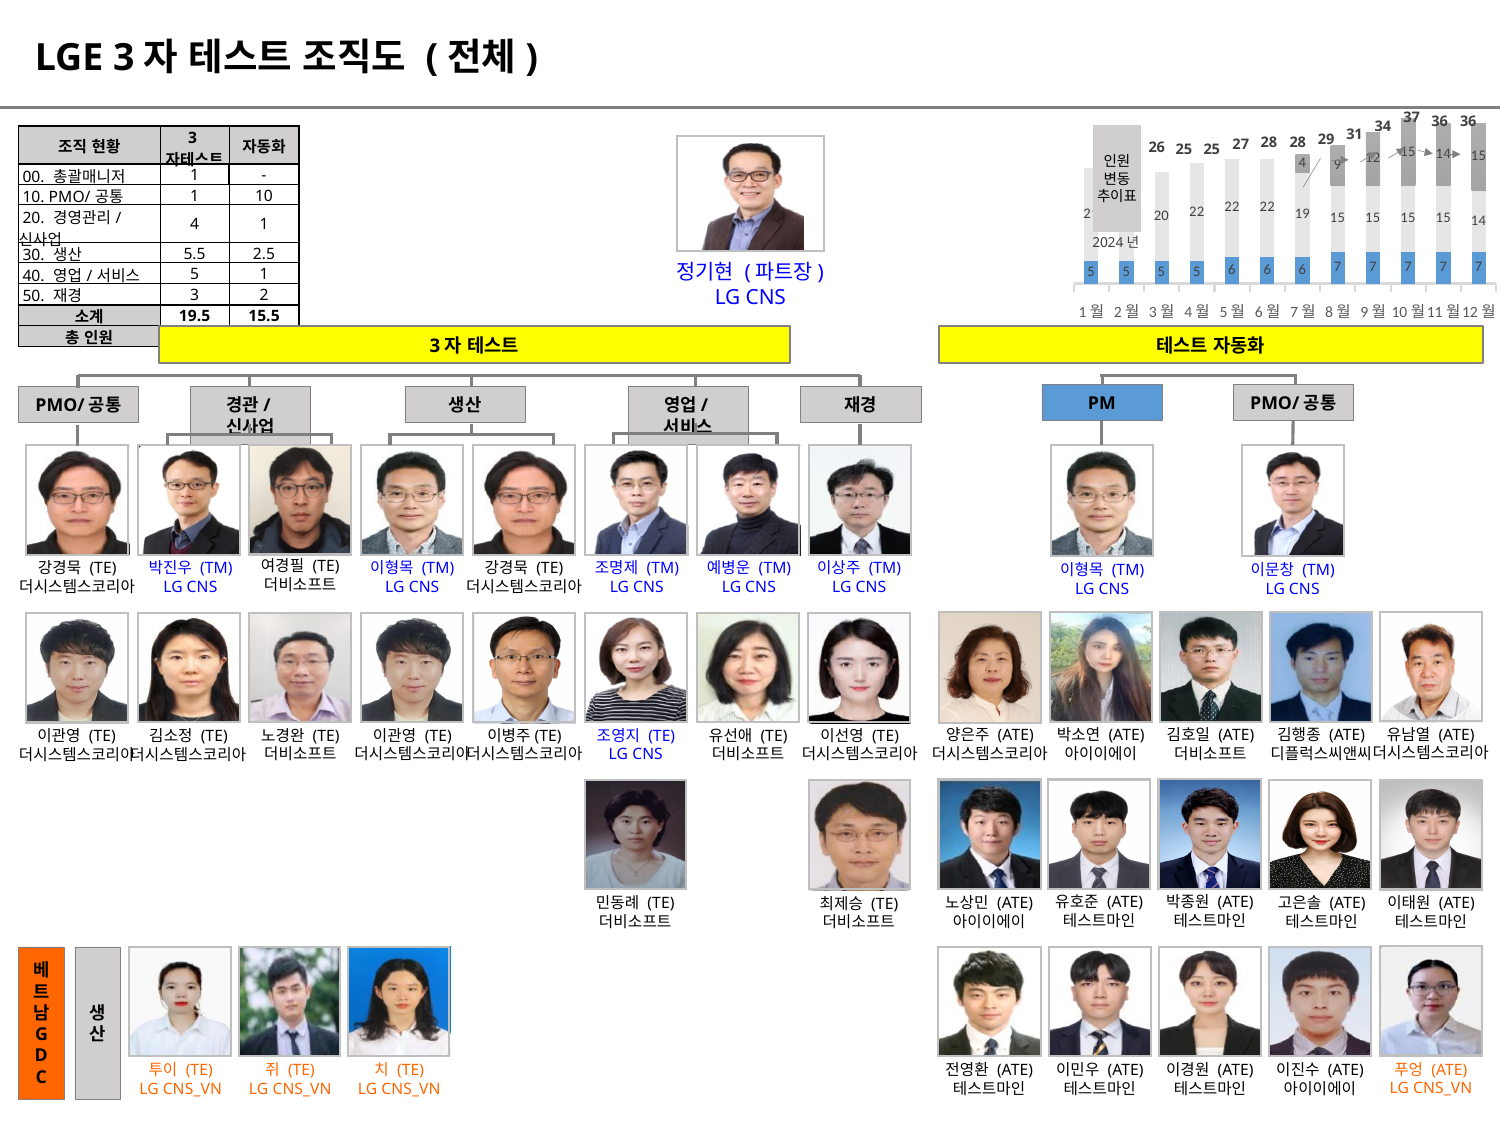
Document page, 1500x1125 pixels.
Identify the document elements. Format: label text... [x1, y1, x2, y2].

text_box 조영지 (TE) LG CNS [563, 717, 709, 771]
text_box 이형목 (TM) LG CNS [325, 550, 500, 604]
text_box 이태원 (ATE) 테스트마인 [1358, 885, 1500, 939]
table_cell 3 [161, 284, 229, 304]
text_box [1303, 158, 1321, 188]
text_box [26, 424, 130, 555]
text_box 조명제 (TM) LG CNS [550, 550, 652, 604]
text_box 강경묵 (TE) 더시스템스코리아 [500, 556, 550, 604]
table_cell 5 [161, 263, 229, 283]
table_cell 30. 생산 [19, 243, 160, 262]
text_box 이민우 (ATE) 테스트마인 [1027, 1052, 1173, 1105]
table_header 자동화 [230, 127, 298, 163]
text_box 노상민 (ATE) 아이이에이 [916, 885, 1062, 938]
table_cell 1 [230, 205, 298, 242]
text_box PM [1041, 384, 1162, 421]
text_box 유남열 (ATE) 더시스템스코리아 [1407, 717, 1500, 770]
table_cell 2 [230, 284, 298, 304]
text_box 영업/서비스 [628, 386, 749, 422]
text_box 이병주(TE) 더시스템스코리아 [435, 717, 563, 771]
text_box 유선애 (TE) 더비소프트 [709, 723, 766, 771]
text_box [249, 445, 353, 556]
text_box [584, 779, 687, 890]
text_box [677, 135, 824, 251]
text_box 이선영 (TE) 더시스템스코리아 [766, 717, 953, 771]
text_box 재경 [800, 386, 921, 423]
text_box 이문창 (TM) LG CNS [1205, 552, 1380, 606]
text_box 생산 [404, 386, 526, 423]
text_box 양은주 (ATE) 더시스템스코리아 [953, 717, 1083, 770]
table_cell 소계 [19, 306, 160, 325]
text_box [584, 612, 688, 723]
text_box 쥐 (TE) LG CNS_VN [207, 1052, 373, 1105]
text_box 고은솔 (ATE) 테스트마인 [1249, 885, 1358, 938]
text_box 이상주 (TM) LG CNS [771, 550, 947, 604]
text_box 베트남 G D C [18, 946, 65, 1100]
text_box 이경원 (ATE) 테스트마인 [1173, 1058, 1247, 1105]
table_cell 2.5 [230, 243, 298, 262]
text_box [129, 946, 232, 1057]
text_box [1269, 946, 1372, 1058]
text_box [1360, 151, 1377, 163]
table_cell 15.5 [230, 306, 298, 325]
text_box 이진수 (ATE) 아이이에이 [1247, 1052, 1358, 1105]
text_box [1159, 612, 1263, 723]
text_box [137, 612, 241, 723]
table_header 3자테스트 [161, 127, 229, 163]
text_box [25, 613, 128, 723]
text_box 노경완 (TE) 더비소프트 [207, 717, 394, 771]
text_box PMO/공통 [1233, 384, 1354, 421]
table_cell 19.5 [161, 306, 229, 325]
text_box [137, 445, 241, 555]
text_box 유호준 (ATE) 테스트마인 [1026, 884, 1137, 937]
table_cell 20. 경영관리/신사업 [19, 205, 160, 242]
text_box 김소정 (TE) 더시스템스코리아 [95, 718, 207, 771]
table_cell 1 [161, 185, 229, 204]
chart [1064, 108, 1500, 327]
table_cell 1 [230, 263, 298, 283]
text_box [696, 445, 801, 556]
text_box 3자 테스트 [158, 325, 790, 364]
text_box PMO/공통 [18, 386, 139, 423]
text_box 투이 (TE) LG CNS_VN [98, 1052, 207, 1105]
text_box 김호일 (ATE) 더비소프트 [1137, 717, 1235, 770]
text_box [1417, 150, 1433, 154]
table_cell 5.5 [161, 243, 229, 262]
text_box 이관영 (TE) 더시스템스코리아 [0, 718, 95, 771]
text_box 치 (TE) LG CNS_VN [373, 1052, 482, 1105]
table_cell 10. PMO/공통 [19, 185, 160, 204]
table_header 조직 현황 [19, 127, 160, 163]
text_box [808, 445, 911, 556]
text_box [696, 612, 800, 723]
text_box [938, 779, 1041, 890]
text_box LGE 3자 테스트 조직도 (전체) [20, 25, 628, 86]
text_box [472, 612, 576, 724]
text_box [1048, 779, 1151, 889]
table_cell 4 [161, 205, 229, 242]
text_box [1158, 946, 1262, 1058]
table_cell 10 [230, 185, 298, 204]
text_box 김행종 (ATE) 디플럭스씨앤씨 [1235, 717, 1407, 770]
text_box 예병운 (TM) LG CNS [652, 550, 771, 604]
text_box 최제승 (TE) 더비소프트 [786, 886, 932, 939]
table_cell 총 인원 [19, 326, 158, 346]
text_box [1241, 445, 1344, 556]
table_cell - [230, 165, 298, 184]
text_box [939, 612, 1042, 723]
table_cell 1 [161, 165, 228, 184]
text_box 경관/신사업 [190, 386, 311, 424]
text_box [360, 445, 463, 555]
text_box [938, 946, 1041, 1058]
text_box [1388, 148, 1406, 159]
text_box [1268, 779, 1372, 890]
text_box 푸엉 (ATE) LG CNS_VN [1358, 1052, 1500, 1105]
text_box 이관영 (TE) 더시스템스코리아 [394, 723, 435, 771]
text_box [584, 445, 689, 556]
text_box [808, 612, 911, 724]
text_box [1378, 611, 1483, 723]
text_box 이형목 (TM) LG CNS [1015, 552, 1190, 606]
text_box 박진우 (TM) LG CNS [103, 550, 278, 604]
text_box 민동례 (TE) 더비소프트 [562, 885, 708, 938]
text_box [472, 445, 576, 555]
text_box 박소연 (ATE) 아이이에이 [1083, 723, 1137, 770]
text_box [1048, 946, 1151, 1058]
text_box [1269, 612, 1372, 723]
table_cell 50. 재경 [19, 284, 160, 304]
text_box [1379, 780, 1483, 890]
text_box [1049, 612, 1152, 723]
table_cell 00. 총괄매니저 [19, 165, 160, 184]
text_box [1158, 779, 1261, 889]
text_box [1100, 375, 1297, 385]
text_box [347, 946, 451, 1057]
text_box 박종원 (ATE) 테스트마인 [1137, 884, 1249, 937]
text_box 전영환 (ATE) 테스트마인 [895, 1052, 1027, 1105]
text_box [166, 424, 333, 446]
text_box 여경필 (TE) 더비소프트 [227, 548, 373, 601]
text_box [360, 612, 464, 723]
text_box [238, 946, 341, 1057]
table_cell 40. 영업/서비스 [19, 263, 160, 283]
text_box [1380, 946, 1483, 1057]
text_box 생산 [74, 946, 121, 1100]
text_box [808, 779, 910, 891]
text_box 정기현 (파트장) LG CNS [647, 250, 854, 316]
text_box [612, 422, 779, 444]
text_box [249, 612, 352, 723]
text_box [1050, 445, 1154, 556]
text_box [388, 424, 555, 446]
text_box 강경묵 (TE) 더시스템스코리아 [0, 550, 103, 604]
text_box 테스트 자동화 [938, 325, 1483, 364]
chart [1064, 100, 1500, 107]
